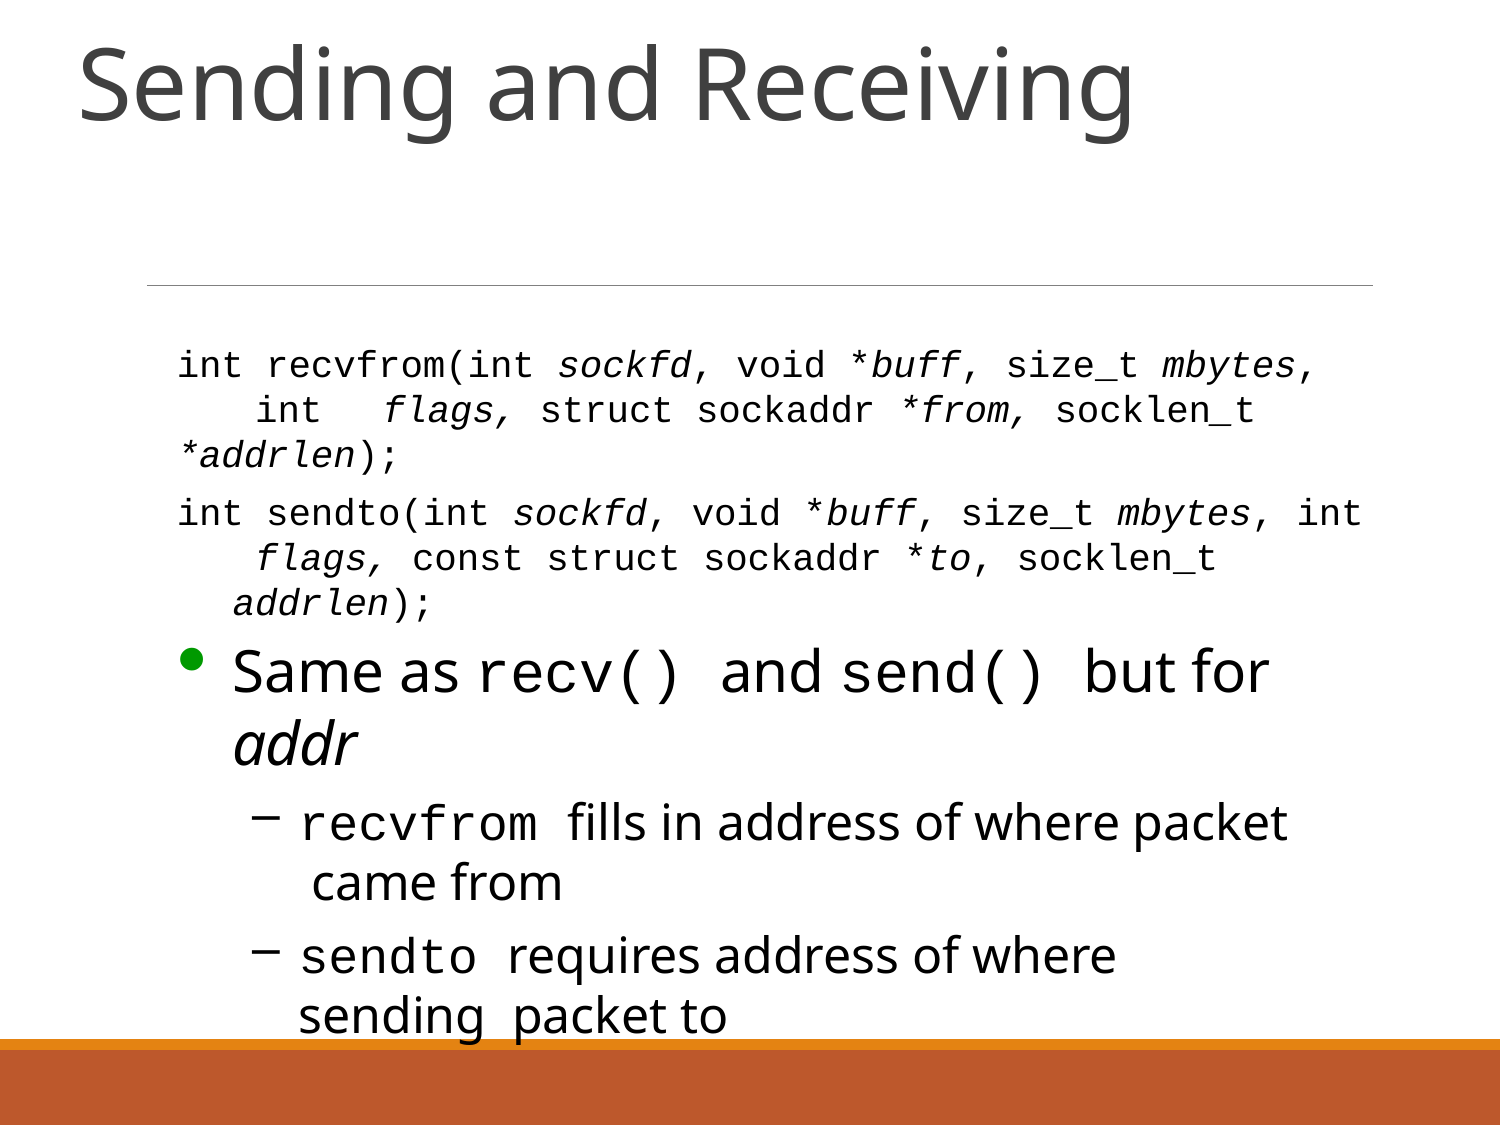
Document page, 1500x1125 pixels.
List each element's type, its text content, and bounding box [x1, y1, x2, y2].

title Sending and Receiving [75, 0, 1213, 141]
text_box int recvfrom(int sockfd, void *buff, size_t mbytes, int flags, struct sockaddr *from, socklen_t *addrlen); int sendto(int sockfd, void *buff, size_t mbytes, int flags, const struct sockaddr *to, socklen_t addrlen); Same as recv() and send() but for addr recvfrom fills in address of where packet came from sendto requires address of where sending packet to [174, 337, 1385, 1044]
